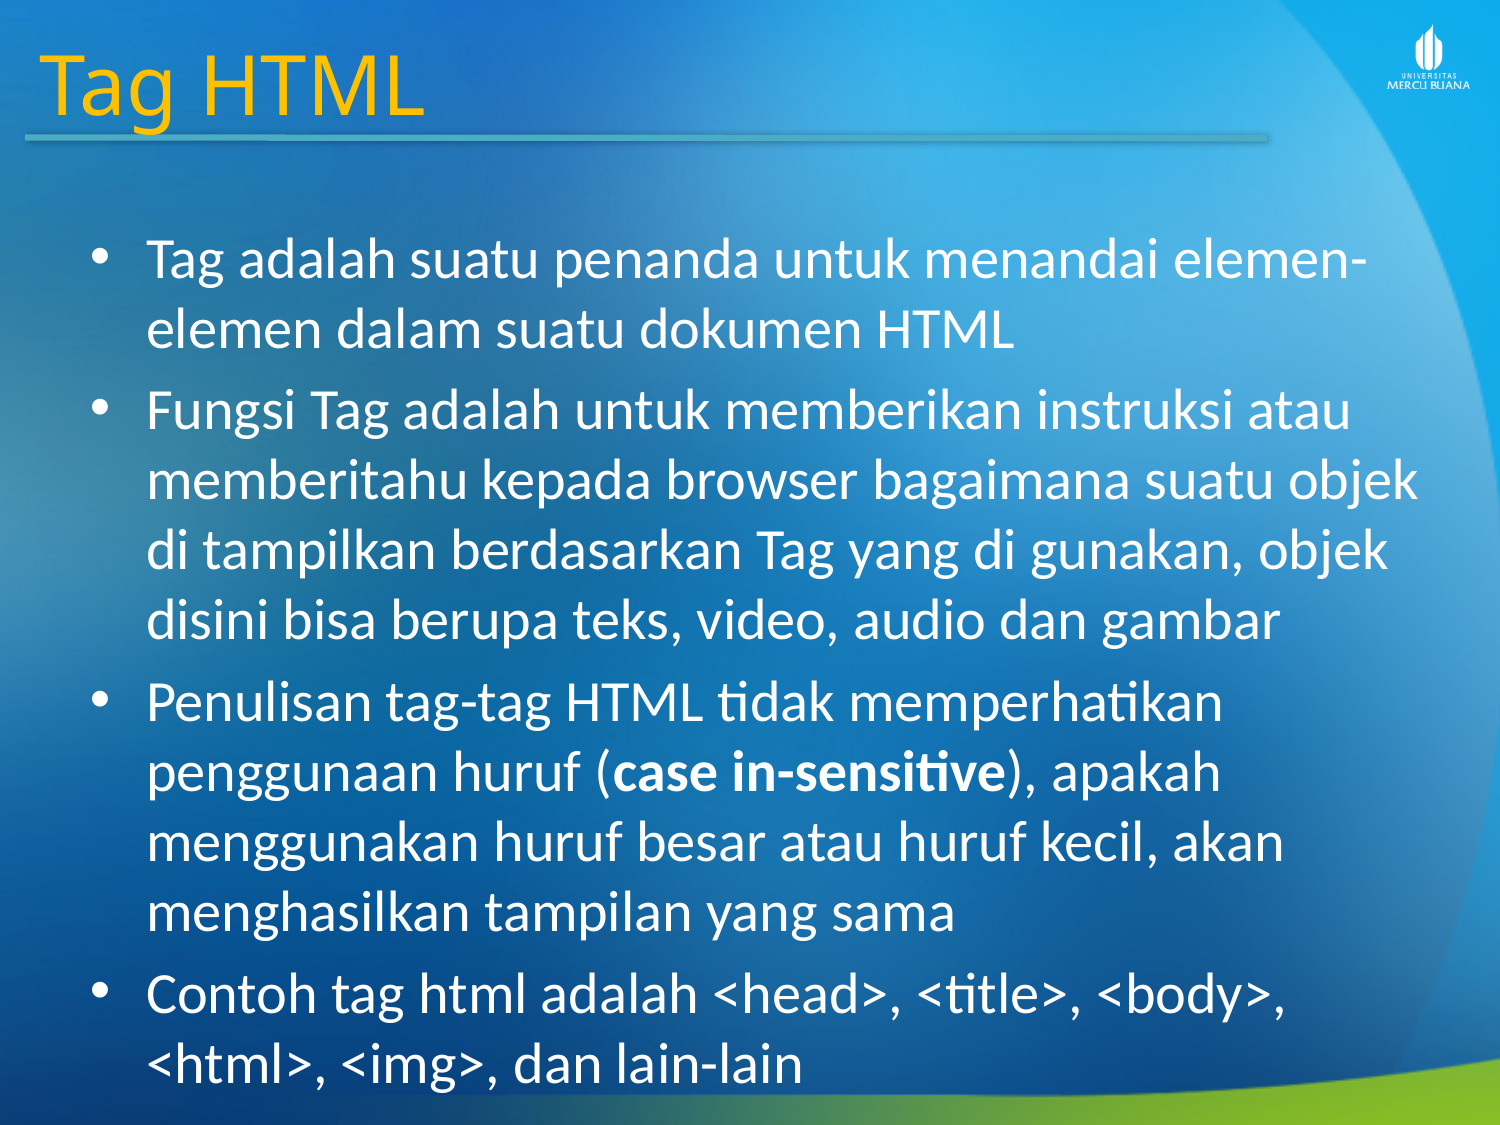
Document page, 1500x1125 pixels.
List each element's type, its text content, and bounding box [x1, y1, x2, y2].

list Tag HTML [24, 24, 1213, 150]
list Tag adalah suatu penanda untuk menandai elemen-elemen dalam suatu dokumen HTML Fungsi Tag adalah untuk memberikan instruksi atau memberitahu kepada browser bagaimana suatu objek di tampilkan berdasarkan Tag yang di gunakan, objek disini bisa berupa teks, video, audio dan gambar Penulisan tag-tag HTML tidak memperhatikan penggunaan huruf (case in-sensitive), apakah menggunakan huruf besar atau huruf kecil, akan menghasilkan tampilan yang sama Contoh tag html adalah <head>, <title>, <body>, <html>, <img>, dan lain-lain [75, 212, 1438, 1000]
picture [0, 0, 1500, 1125]
